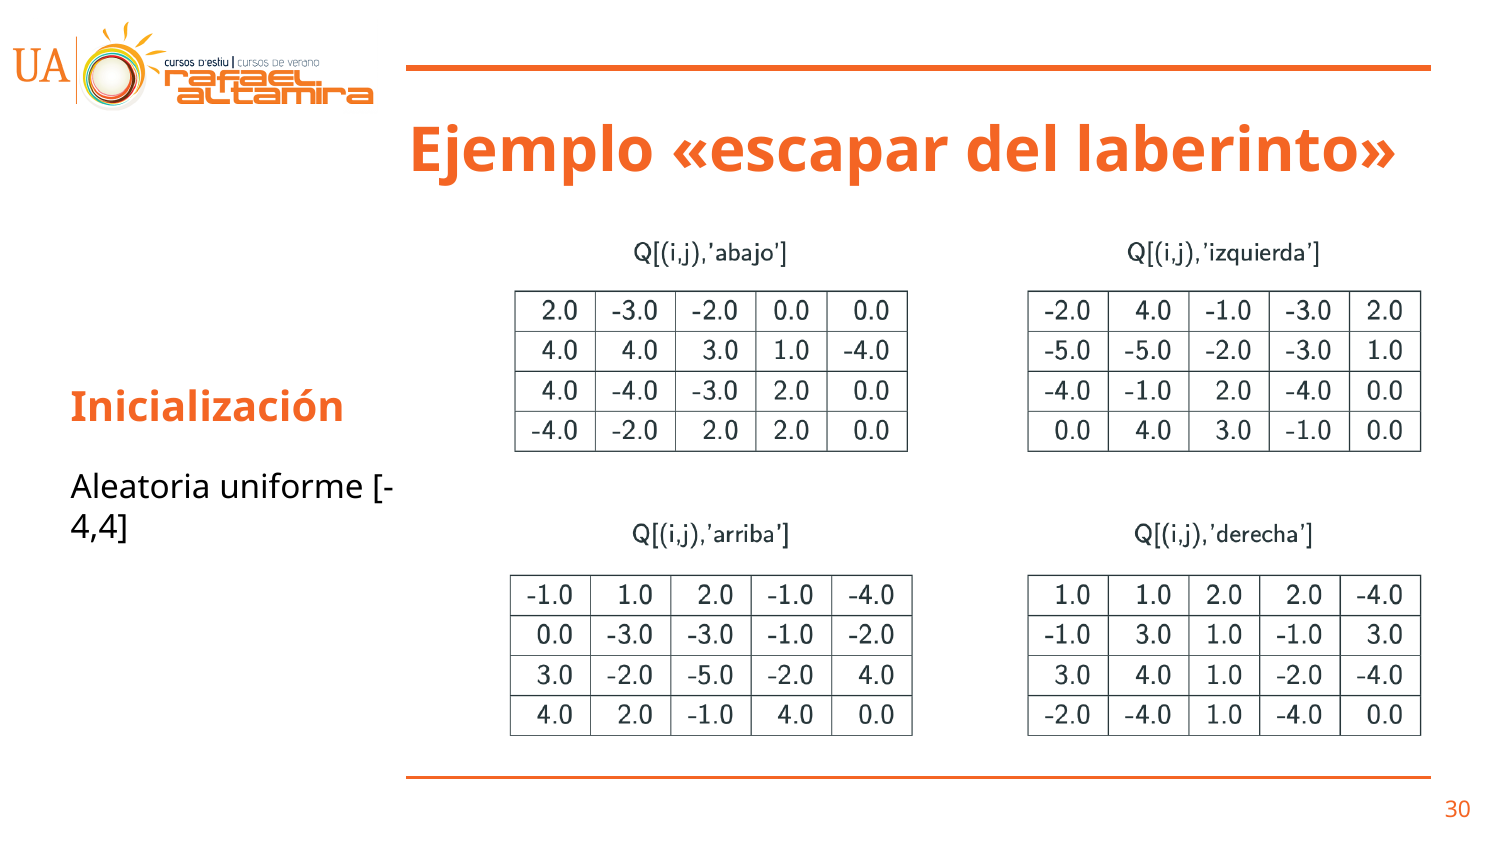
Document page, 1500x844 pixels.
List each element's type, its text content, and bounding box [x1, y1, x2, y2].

slide_number ‹#› [1396, 779, 1487, 844]
title Ejemplo «escapar del laberinto» [393, 94, 1431, 199]
picture [495, 229, 1431, 749]
text_box Inicialización Aleatoria uniforme [-4,4] [55, 364, 454, 560]
picture [12, 18, 378, 114]
